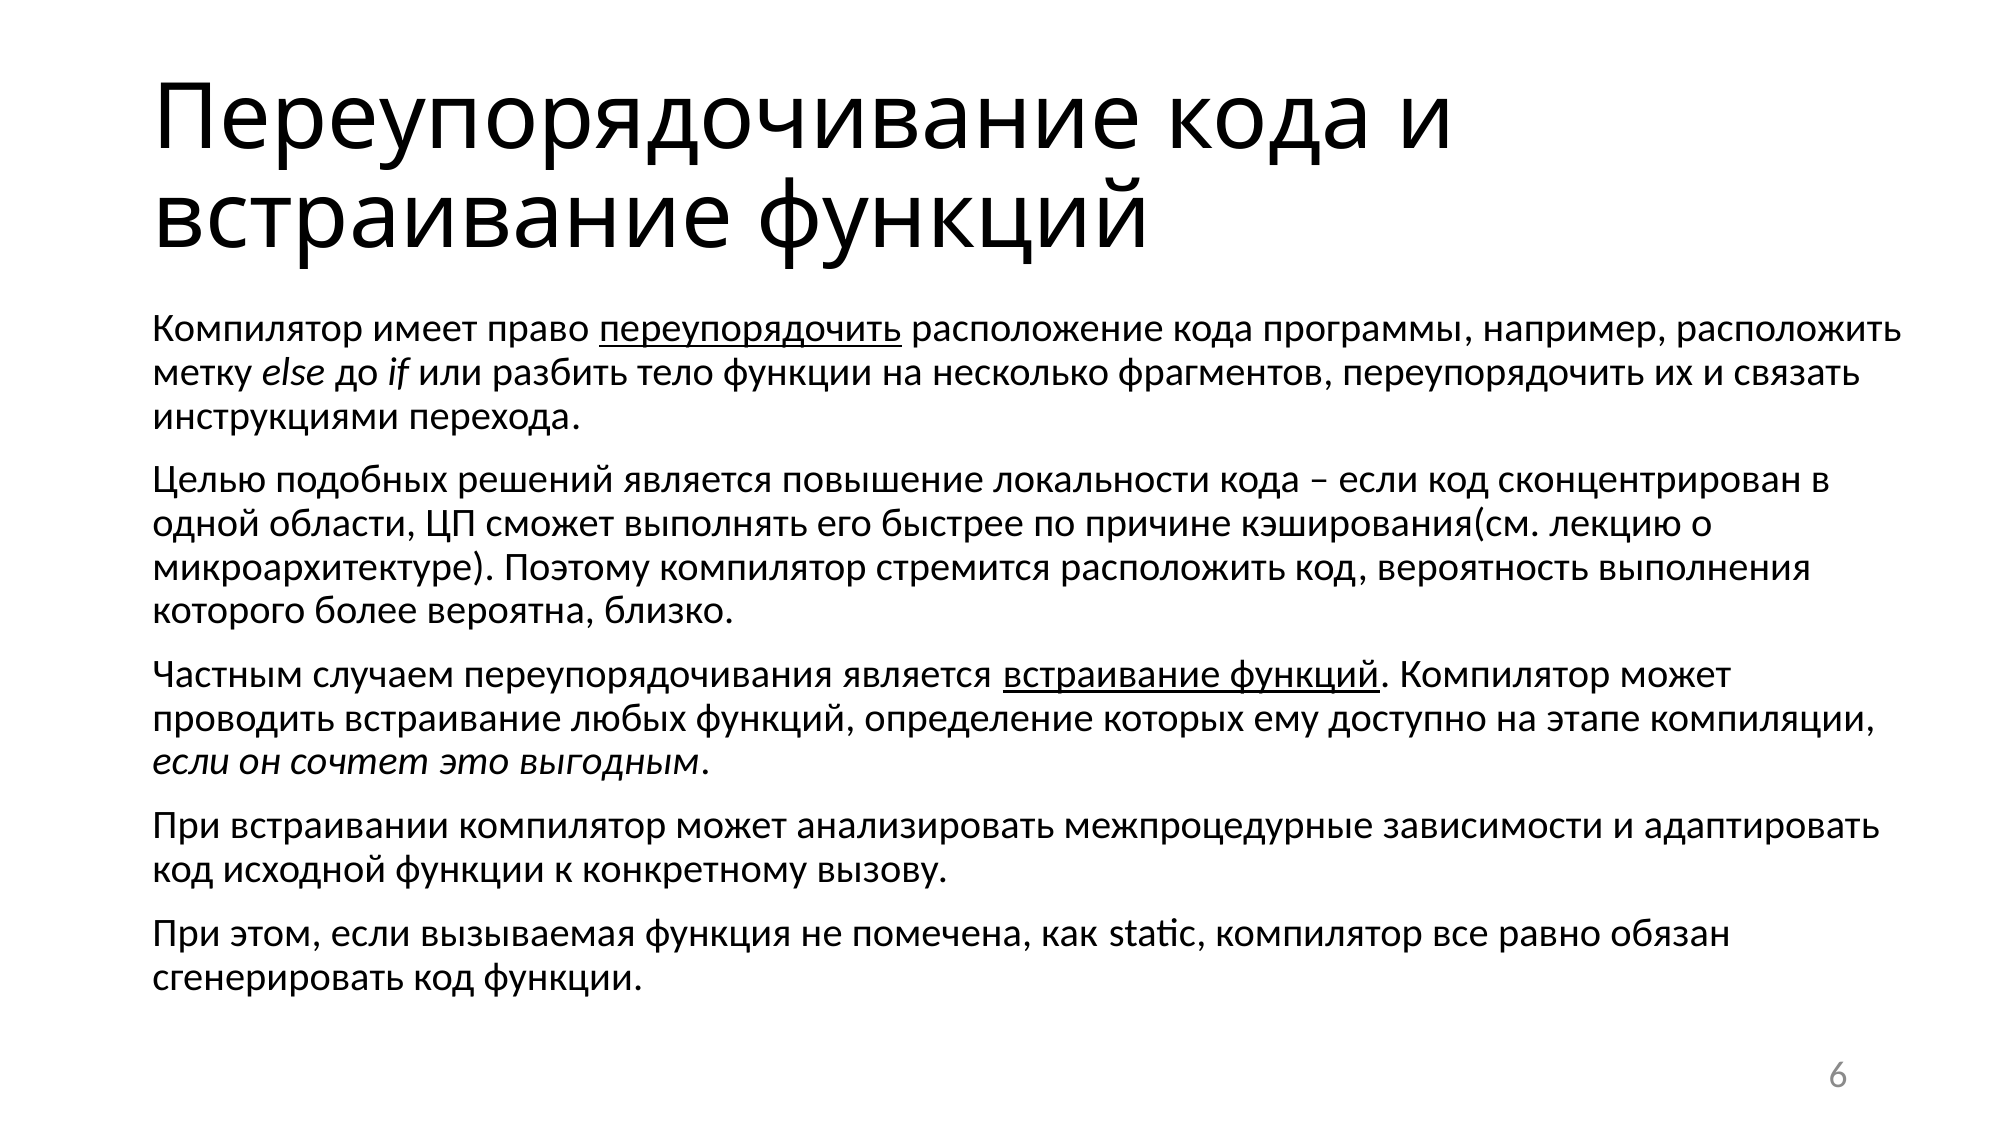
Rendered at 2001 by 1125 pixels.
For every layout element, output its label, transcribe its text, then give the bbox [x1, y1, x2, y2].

list Компилятор имеет право переупорядочить расположение кода программы, например, расположить метку else до if или разбить тело функции на несколько фрагментов, переупорядочить их и связать инструкциями перехода. Целью подобных решений является повышение локальности кода – если код сконцентрирован в одной области, ЦП сможет выполнять его быстрее по причине кэширования(см. лекцию о микроархитектуре). Поэтому компилятор стремится расположить код, вероятность выполнения которого более вероятна, близко. Частным случаем переупорядочивания является встраивание функций. Компилятор может проводить встраивание любых функций, определение которых ему доступно на этапе компиляции, если он сочтет это выгодным. При встраивании компилятор может анализировать межпроцедурные зависимости и адаптировать код исходной функции к конкретному вызову. При этом, если вызываемая функция не помечена, как static, компилятор все равно обязан сгенерировать код функции. [137, 299, 1936, 1014]
slide_number 6 [1412, 1042, 1863, 1103]
title Переупорядочивание кода и встраивание функций [137, 59, 1863, 278]
